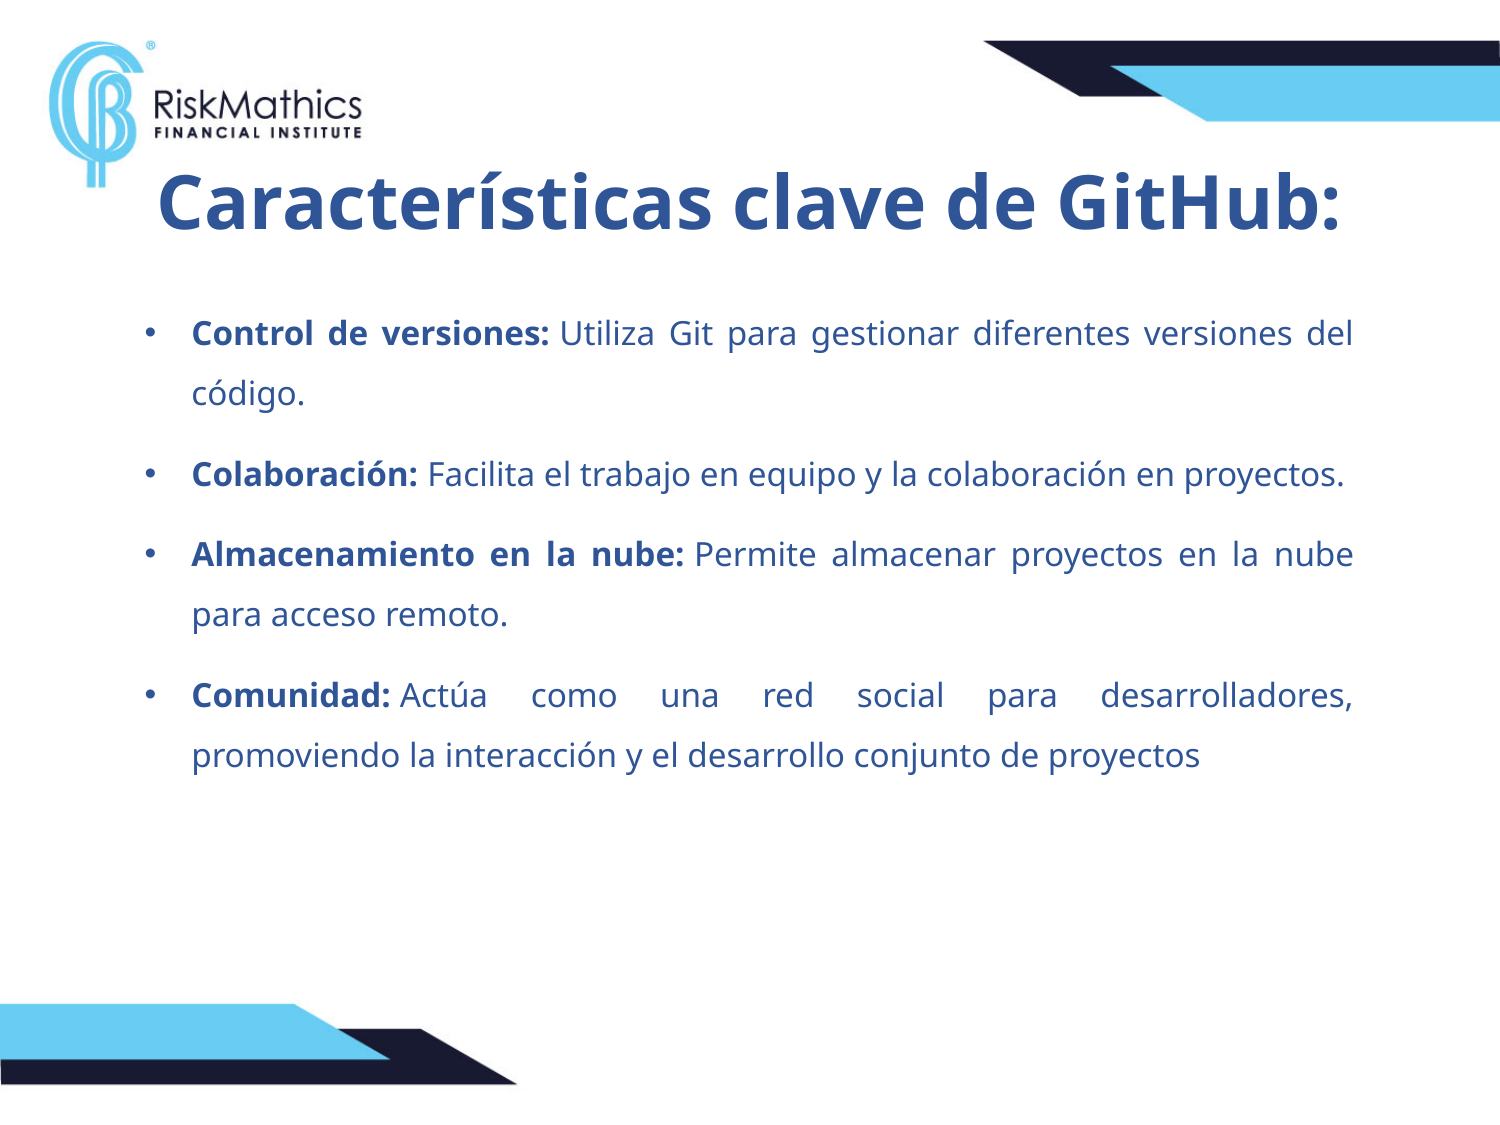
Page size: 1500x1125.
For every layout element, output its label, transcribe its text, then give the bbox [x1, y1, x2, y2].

text_box Características clave de GitHub: [129, 157, 1371, 254]
text_box Control de versiones: Utiliza Git para gestionar diferentes versiones del código. Colaboración: Facilita el trabajo en equipo y la colaboración en proyectos. Almacenamiento en la nube: Permite almacenar proyectos en la nube para acceso remoto. Comunidad: Actúa como una red social para desarrolladores, promoviendo la interacción y el desarrollo conjunto de proyectos [129, 284, 1371, 782]
picture [0, 0, 1500, 1125]
